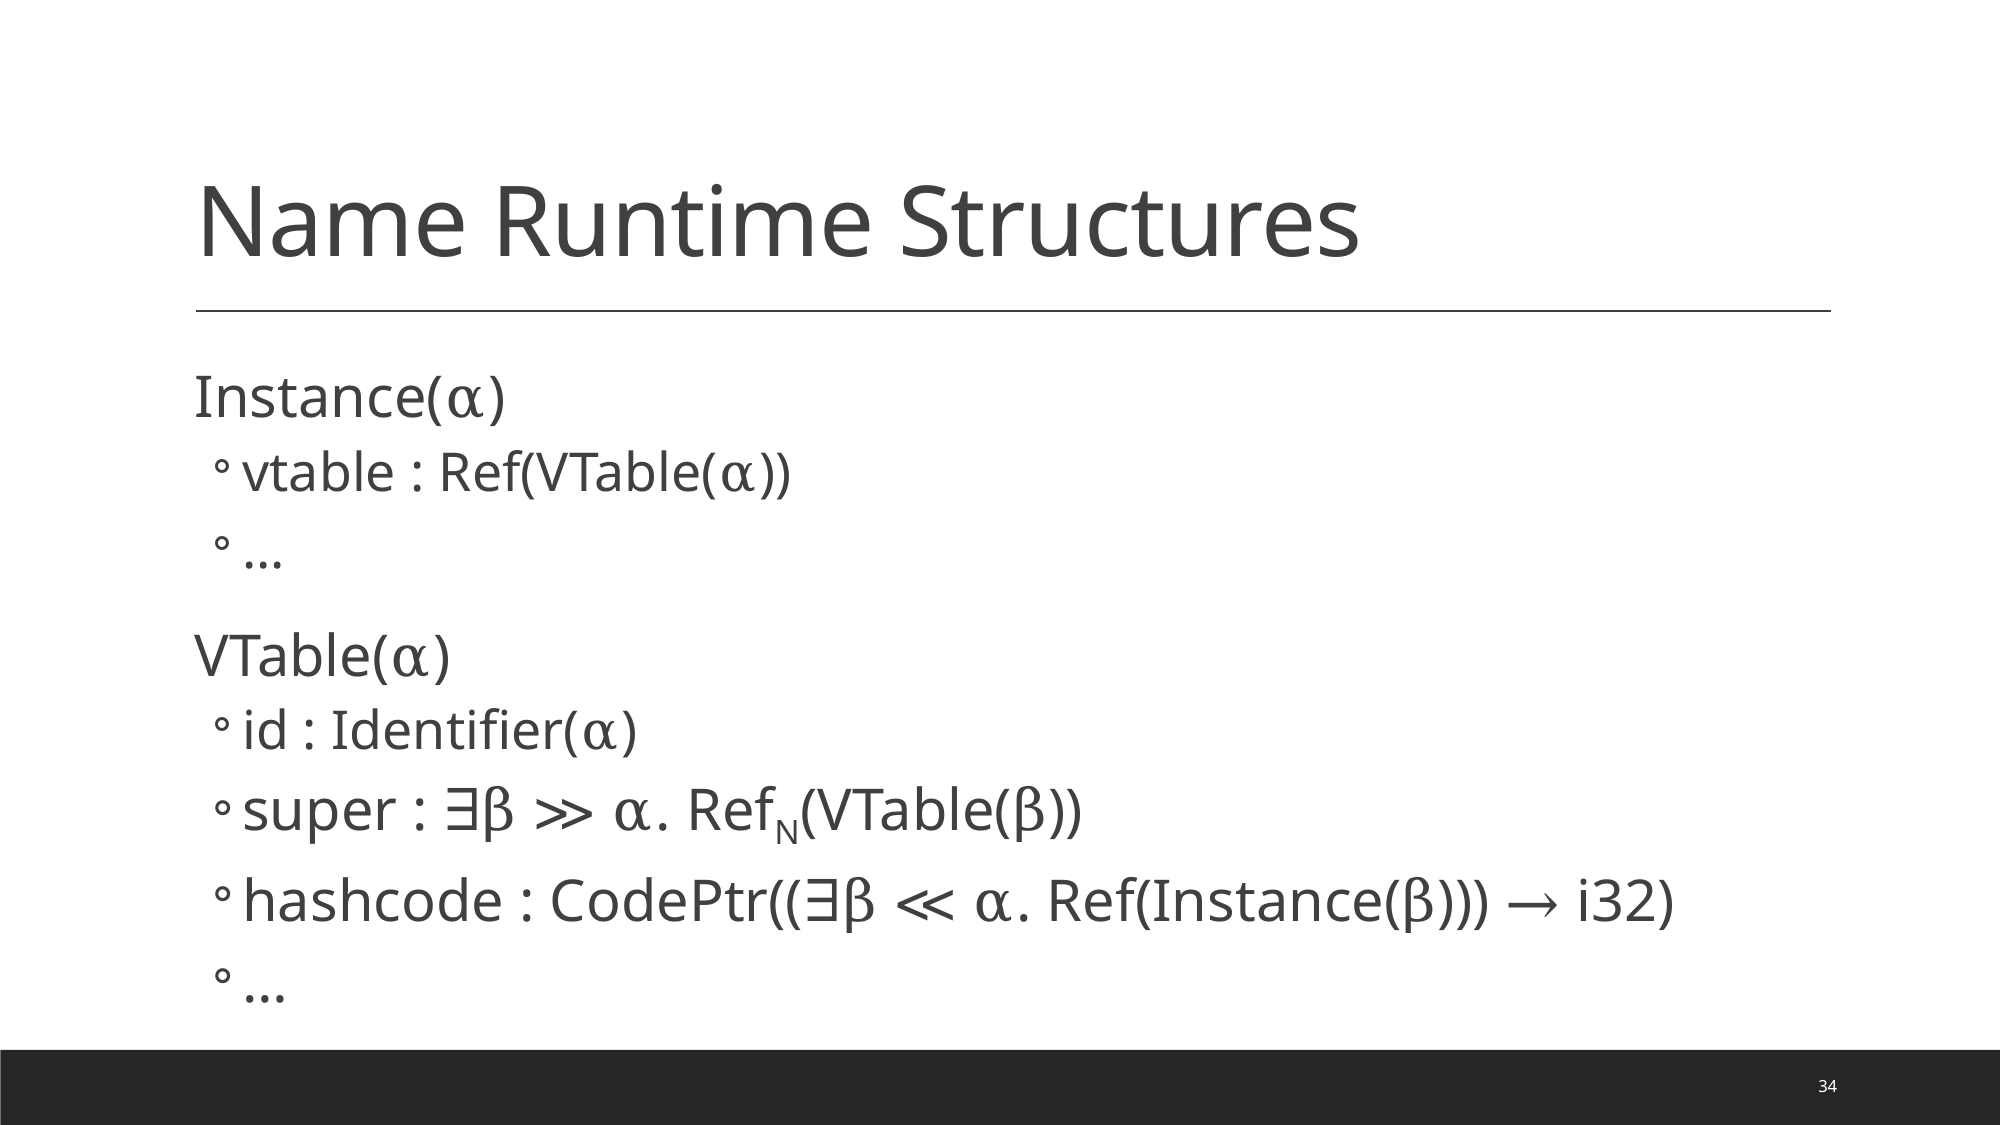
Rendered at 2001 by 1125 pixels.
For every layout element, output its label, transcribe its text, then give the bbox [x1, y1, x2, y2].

title Name Runtime Structures [180, 47, 1830, 285]
list Instance(α) vtable : Ref(VTable(α)) … VTable(α) id : Identifier(α) super : ∃β ≫ α. RefN(VTable(β)) hashcode : CodePtr((∃β ≪ α. Ref(Instance(β))) → i32) … [180, 345, 1830, 1029]
slide_number 34 [1803, 1057, 1932, 1118]
